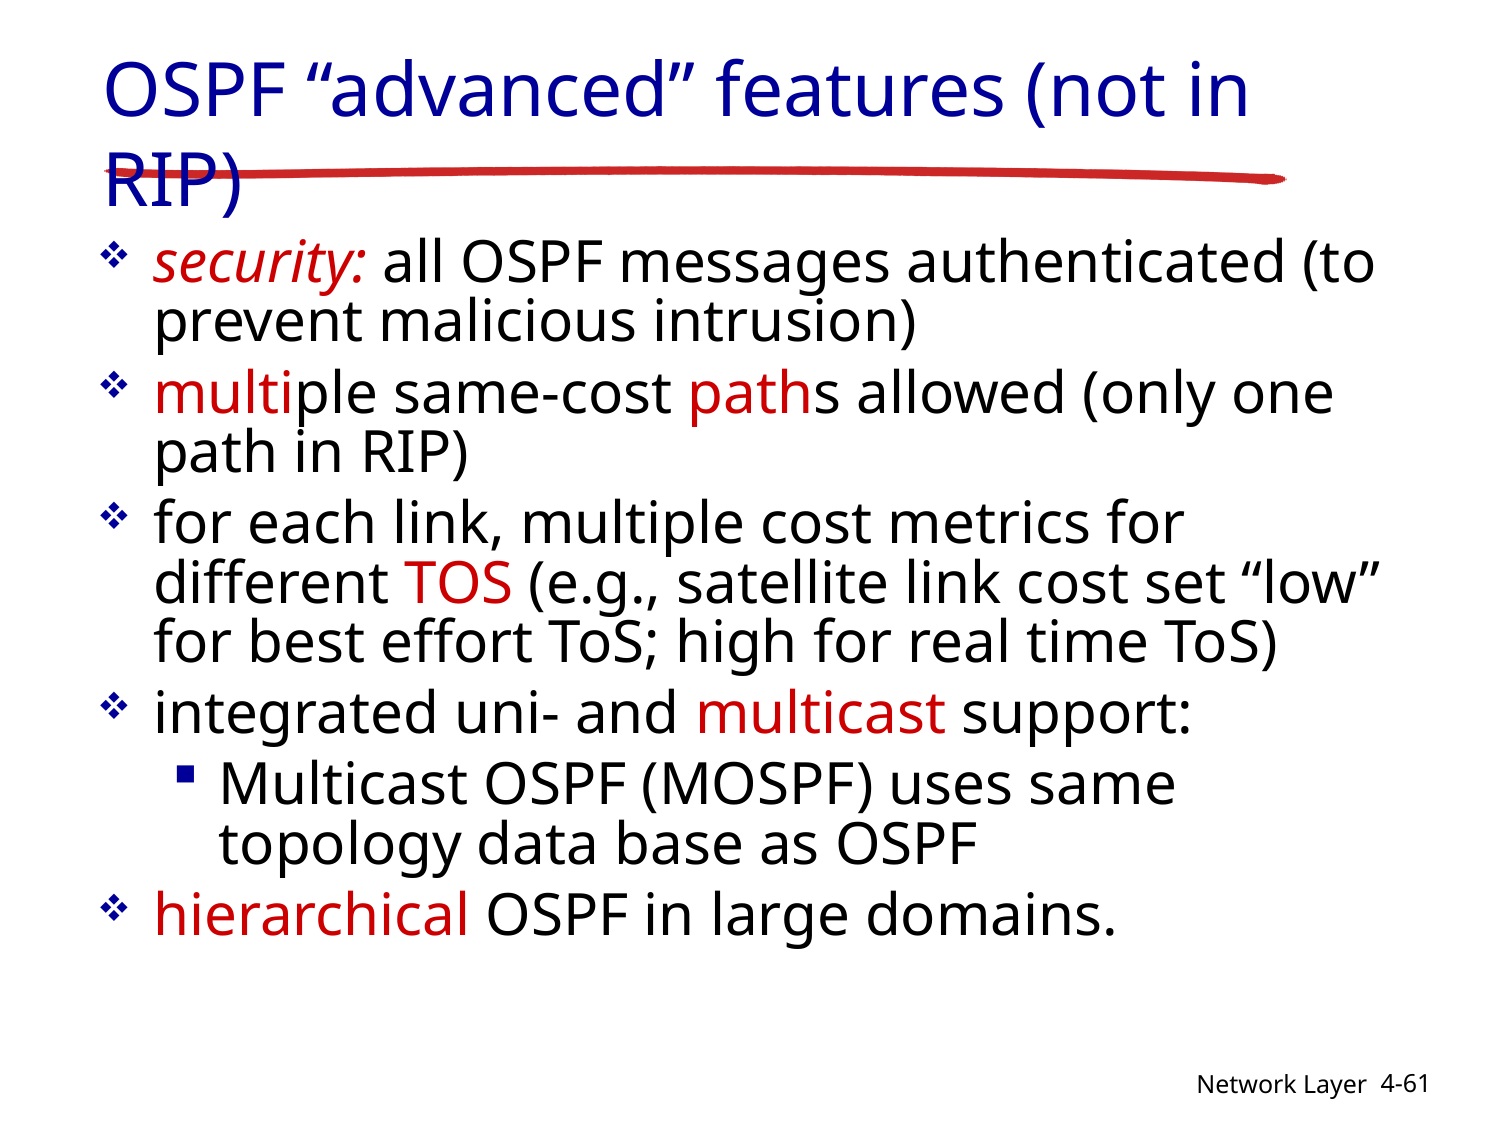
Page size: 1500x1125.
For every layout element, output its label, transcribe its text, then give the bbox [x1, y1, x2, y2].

picture [99, 160, 1300, 190]
list security: all OSPF messages authenticated (to prevent malicious intrusion) multiple same-cost paths allowed (only one path in RIP) for each link, multiple cost metrics for different TOS (e.g., satellite link cost set “low” for best effort ToS; high for real time ToS) integrated uni- and multicast support: Multicast OSPF (MOSPF) uses same topology data base as OSPF hierarchical OSPF in large domains. [81, 227, 1433, 1028]
footer Network Layer [907, 1060, 1383, 1108]
title OSPF “advanced” features (not in RIP) [87, 37, 1363, 226]
slide_number 4-61 [1365, 1060, 1477, 1106]
